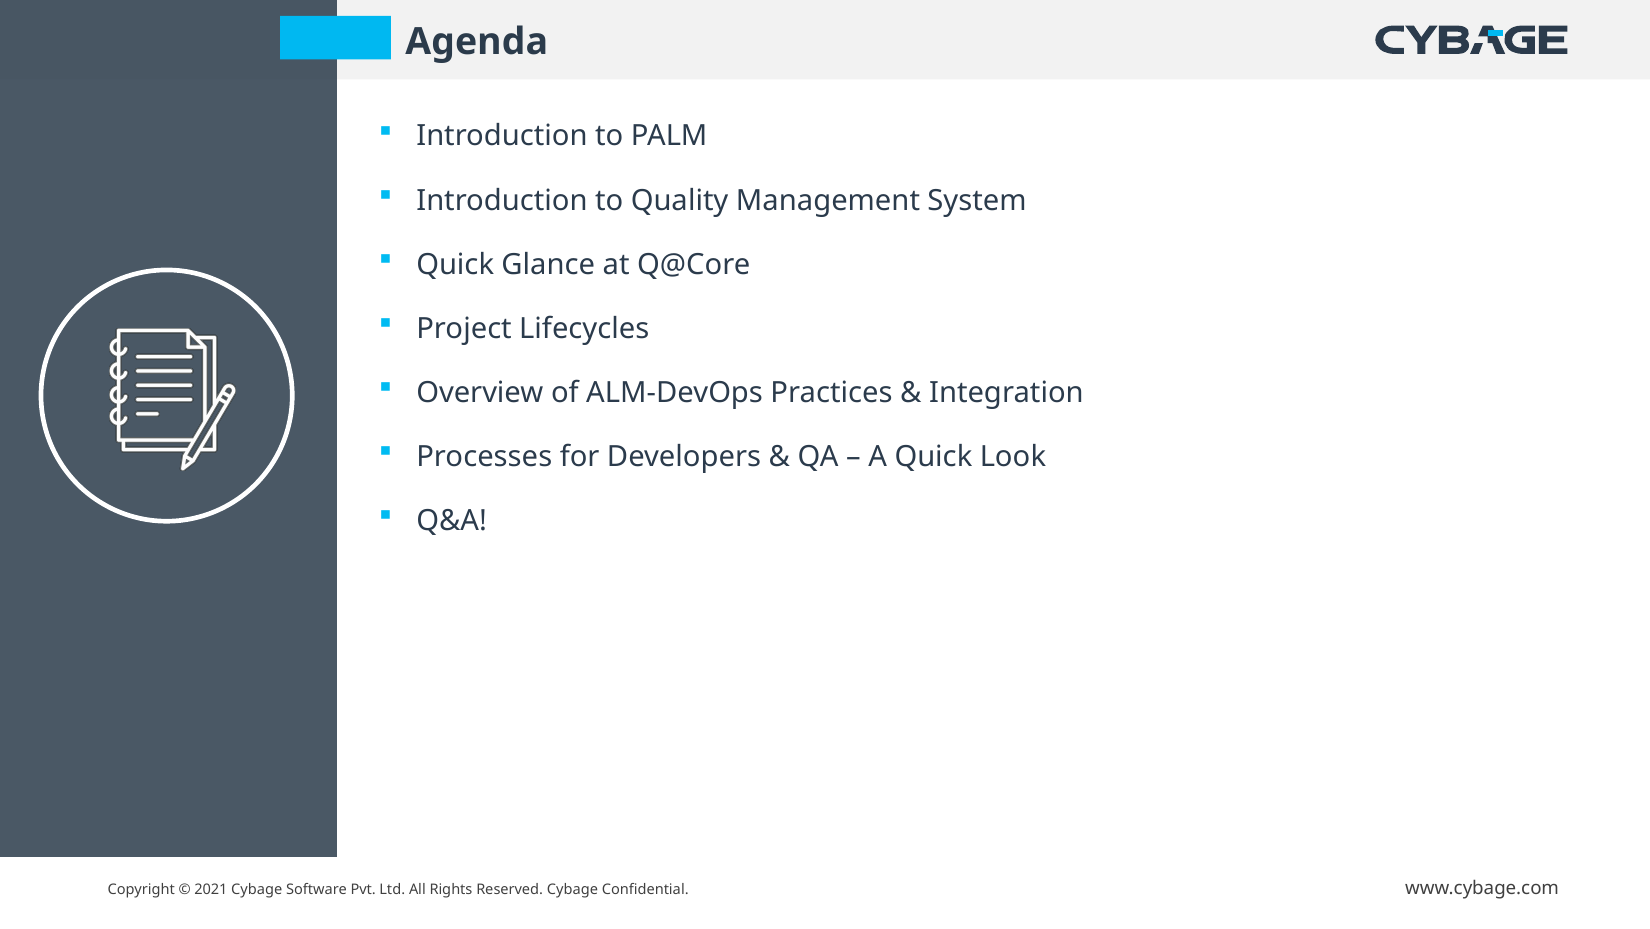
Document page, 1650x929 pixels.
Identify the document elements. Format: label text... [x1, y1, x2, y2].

text_box Agenda [388, 2, 1198, 78]
text_box [0, 0, 339, 859]
text_box [278, 14, 388, 62]
picture [109, 327, 236, 471]
text_box [38, 267, 295, 524]
text_box Introduction to PALM Introduction to Quality Management System Quick Glance at Q@Core Project Lifecycles Overview of ALM-DevOps Practices & Integration Processes for Developers & QA – A Quick Look Q&A! [358, 99, 1143, 547]
